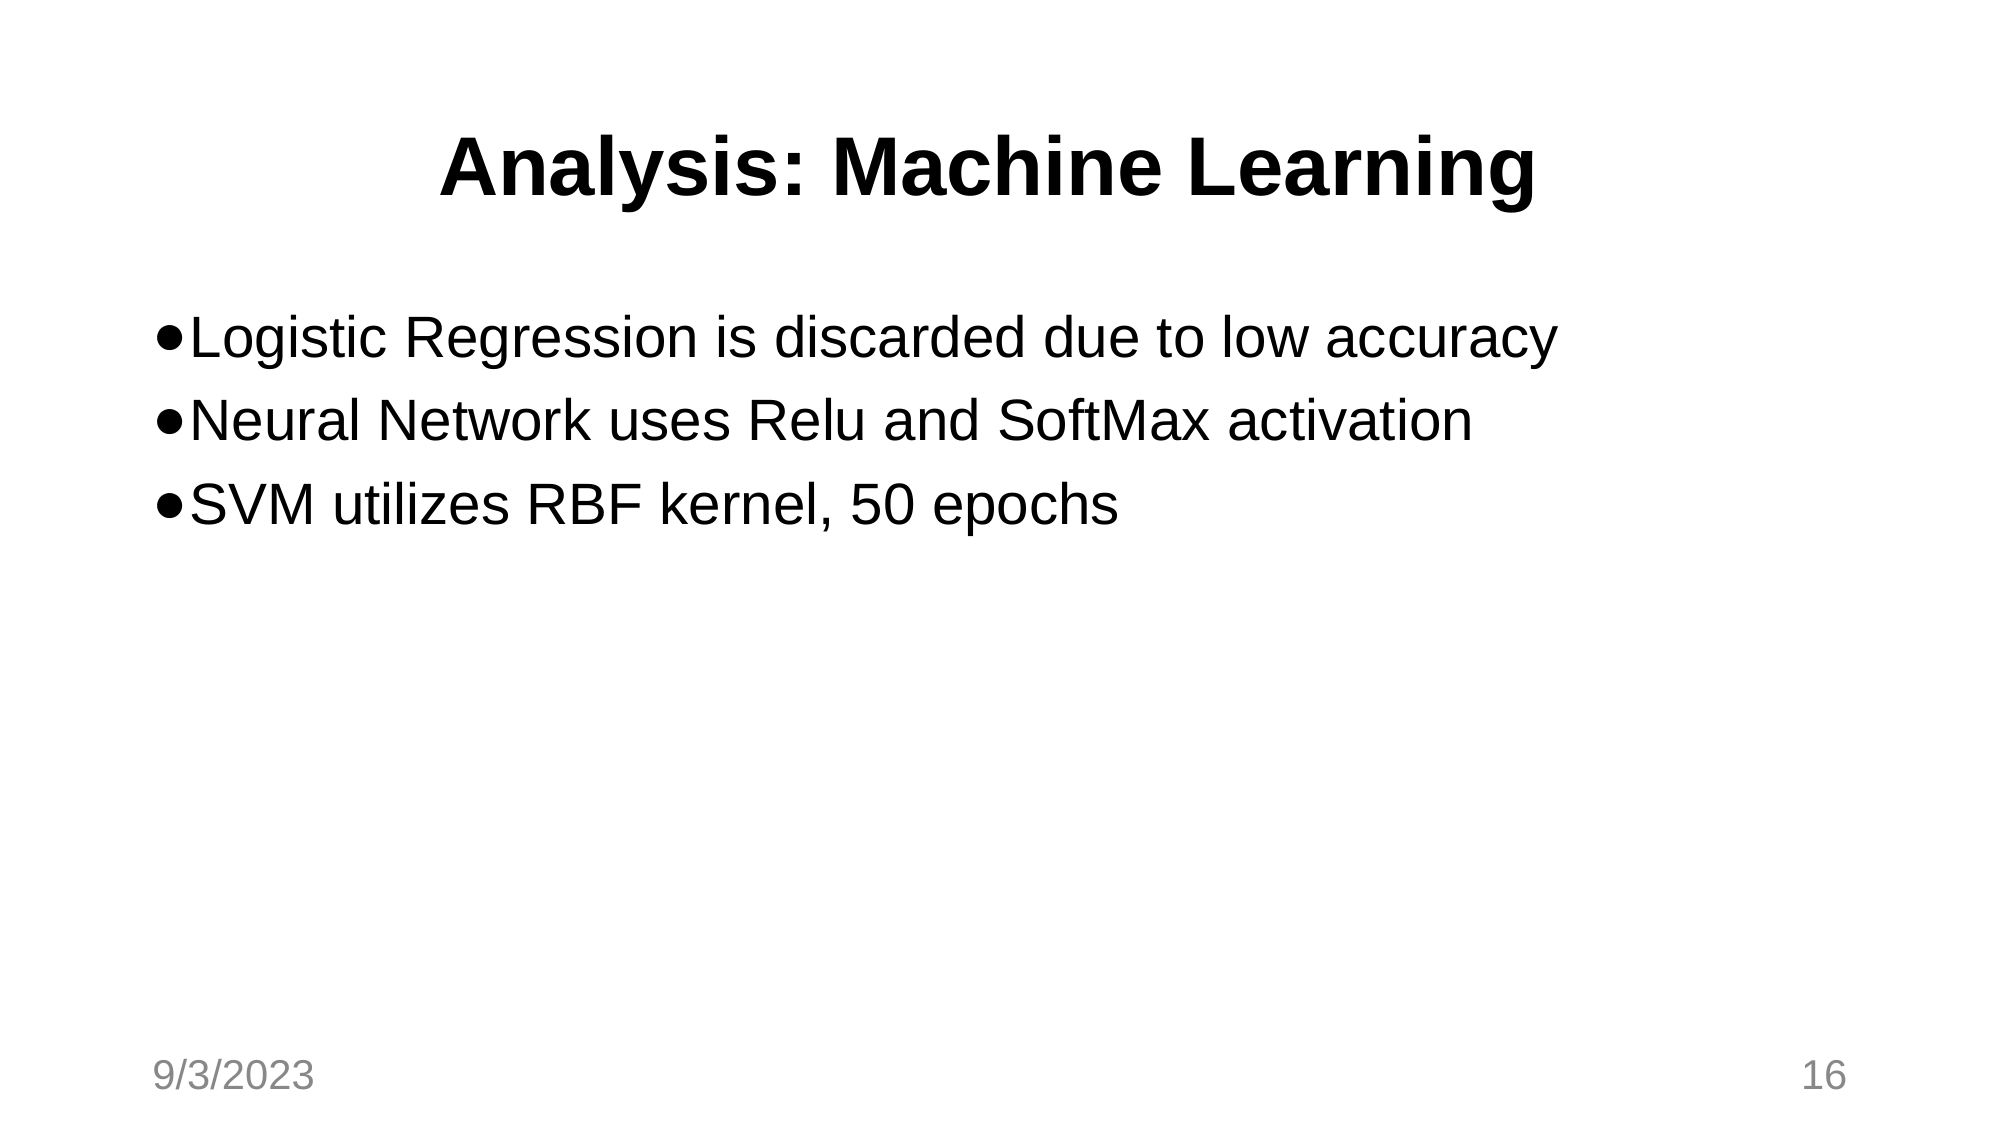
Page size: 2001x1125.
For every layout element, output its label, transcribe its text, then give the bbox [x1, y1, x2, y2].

title Analysis: Machine Learning [137, 59, 1863, 278]
slide_number 16 [1412, 1042, 1863, 1103]
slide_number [137, 1042, 588, 1103]
list Logistic Regression is discarded due to low accuracy Neural Network uses Relu and SoftMax activation SVM utilizes RBF kernel, 50 epochs [137, 299, 1863, 1014]
